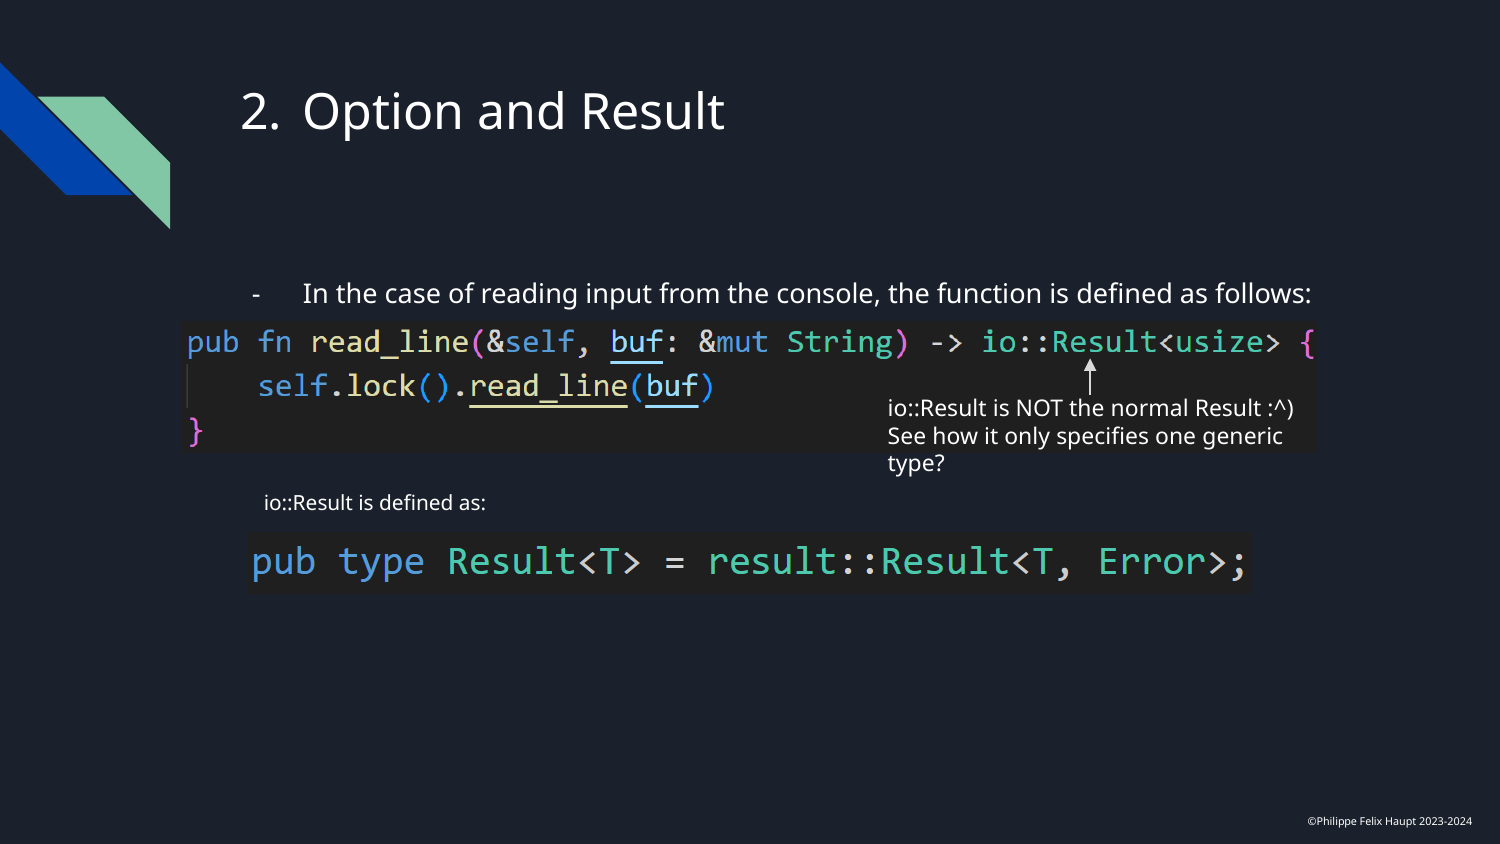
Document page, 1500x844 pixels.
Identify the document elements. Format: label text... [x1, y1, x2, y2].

title Option and Result [212, 64, 1368, 215]
picture [248, 532, 1252, 594]
text_box io::Result is defined as: [248, 477, 673, 528]
text_box ©Philippe Felix Haupt 2023-2024 [1292, 801, 1500, 844]
text_box io::Result is NOT the normal Result :^) See how it only specifies one generic type? [872, 378, 1354, 492]
list In the case of reading input from the console, the function is defined as follows: [212, 257, 1368, 735]
picture [181, 321, 1319, 453]
